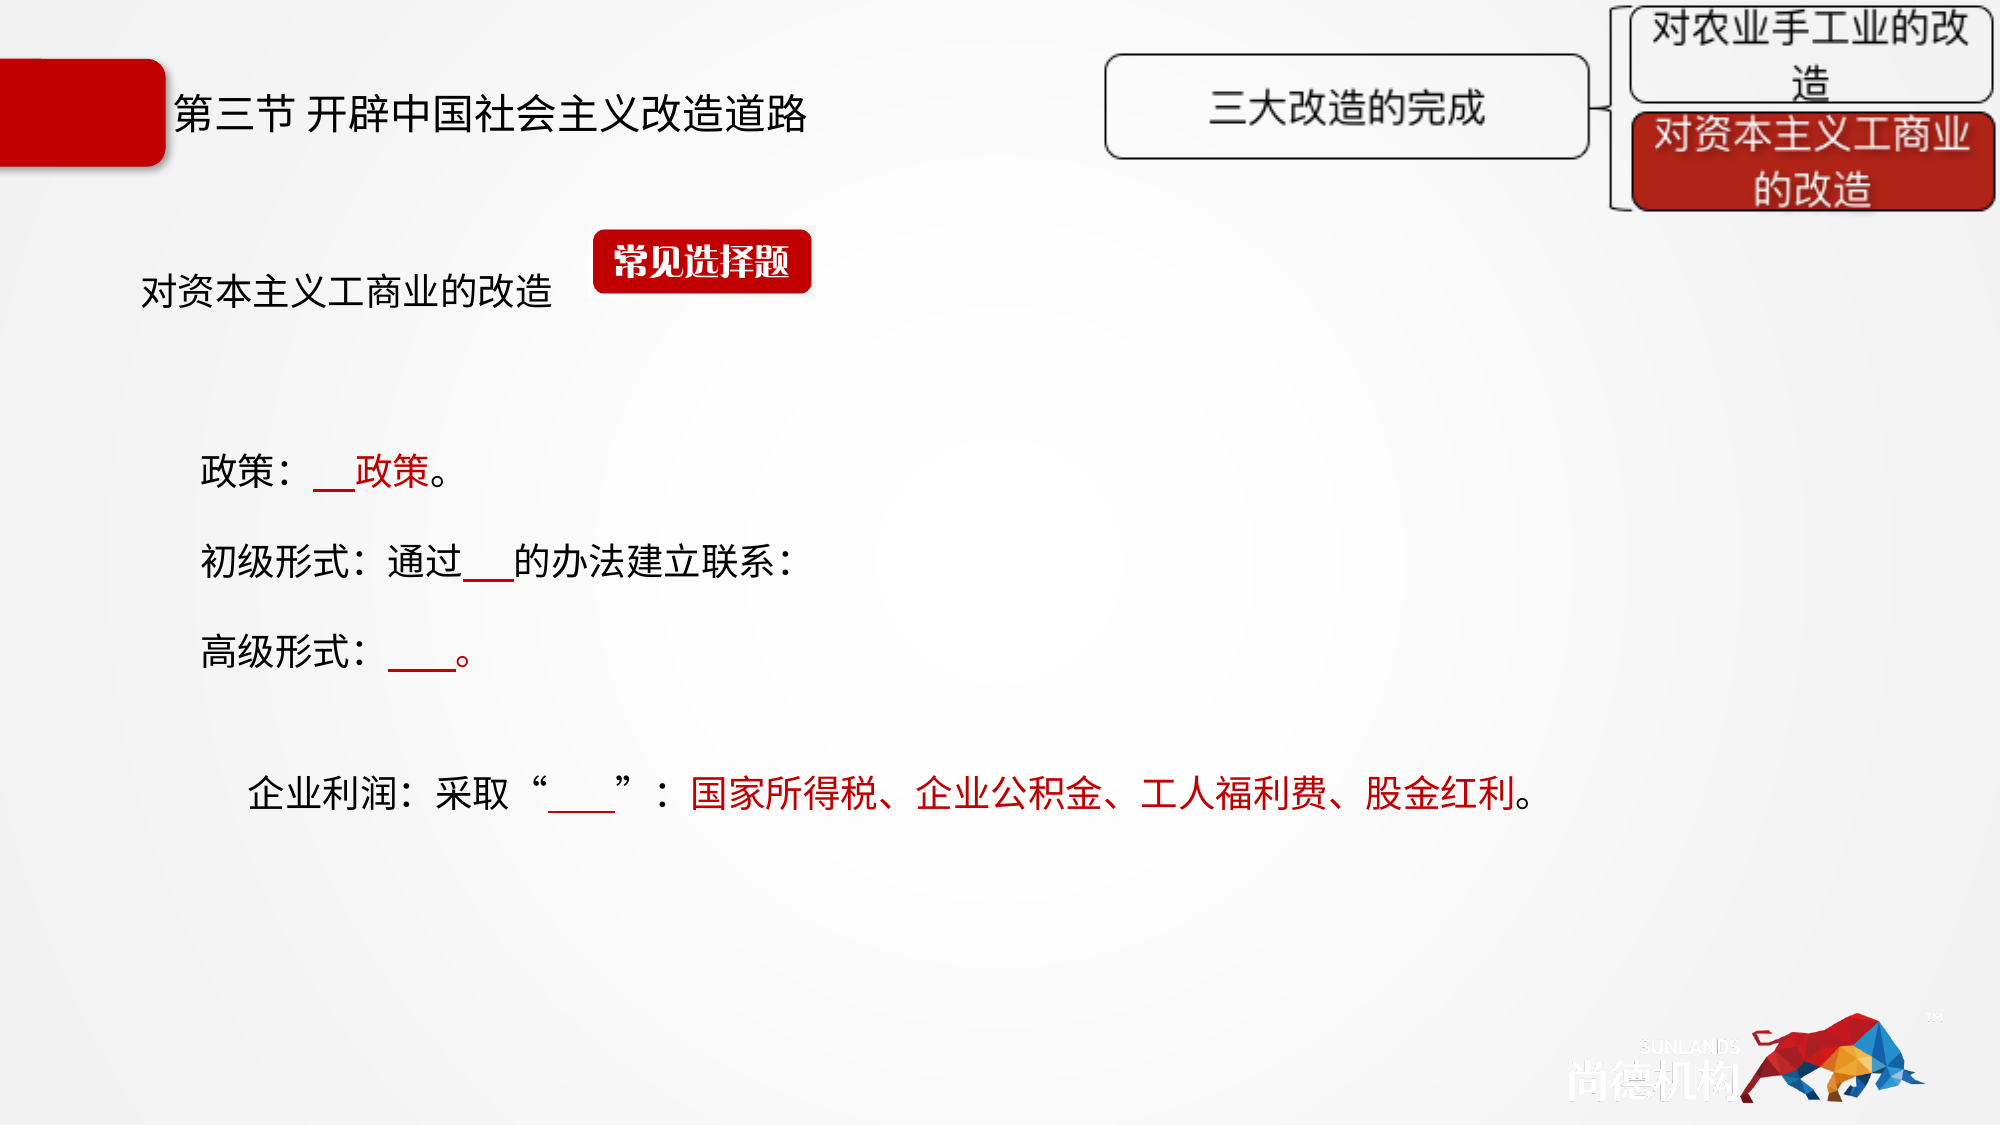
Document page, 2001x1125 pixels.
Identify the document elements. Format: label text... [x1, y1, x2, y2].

list 对资本主义工商业的改造 政策： 政策。 初级形式：通过 的办法建立联系： 高级形式： 。 [125, 215, 1851, 985]
text_box 企业利润：采取“ ”：国家所得税、企业公积金、工人福利费、股金红利。 [157, 739, 1964, 895]
picture [0, 0, 2001, 1125]
title 第三节 开辟中国社会主义改造道路 [157, 71, 940, 161]
